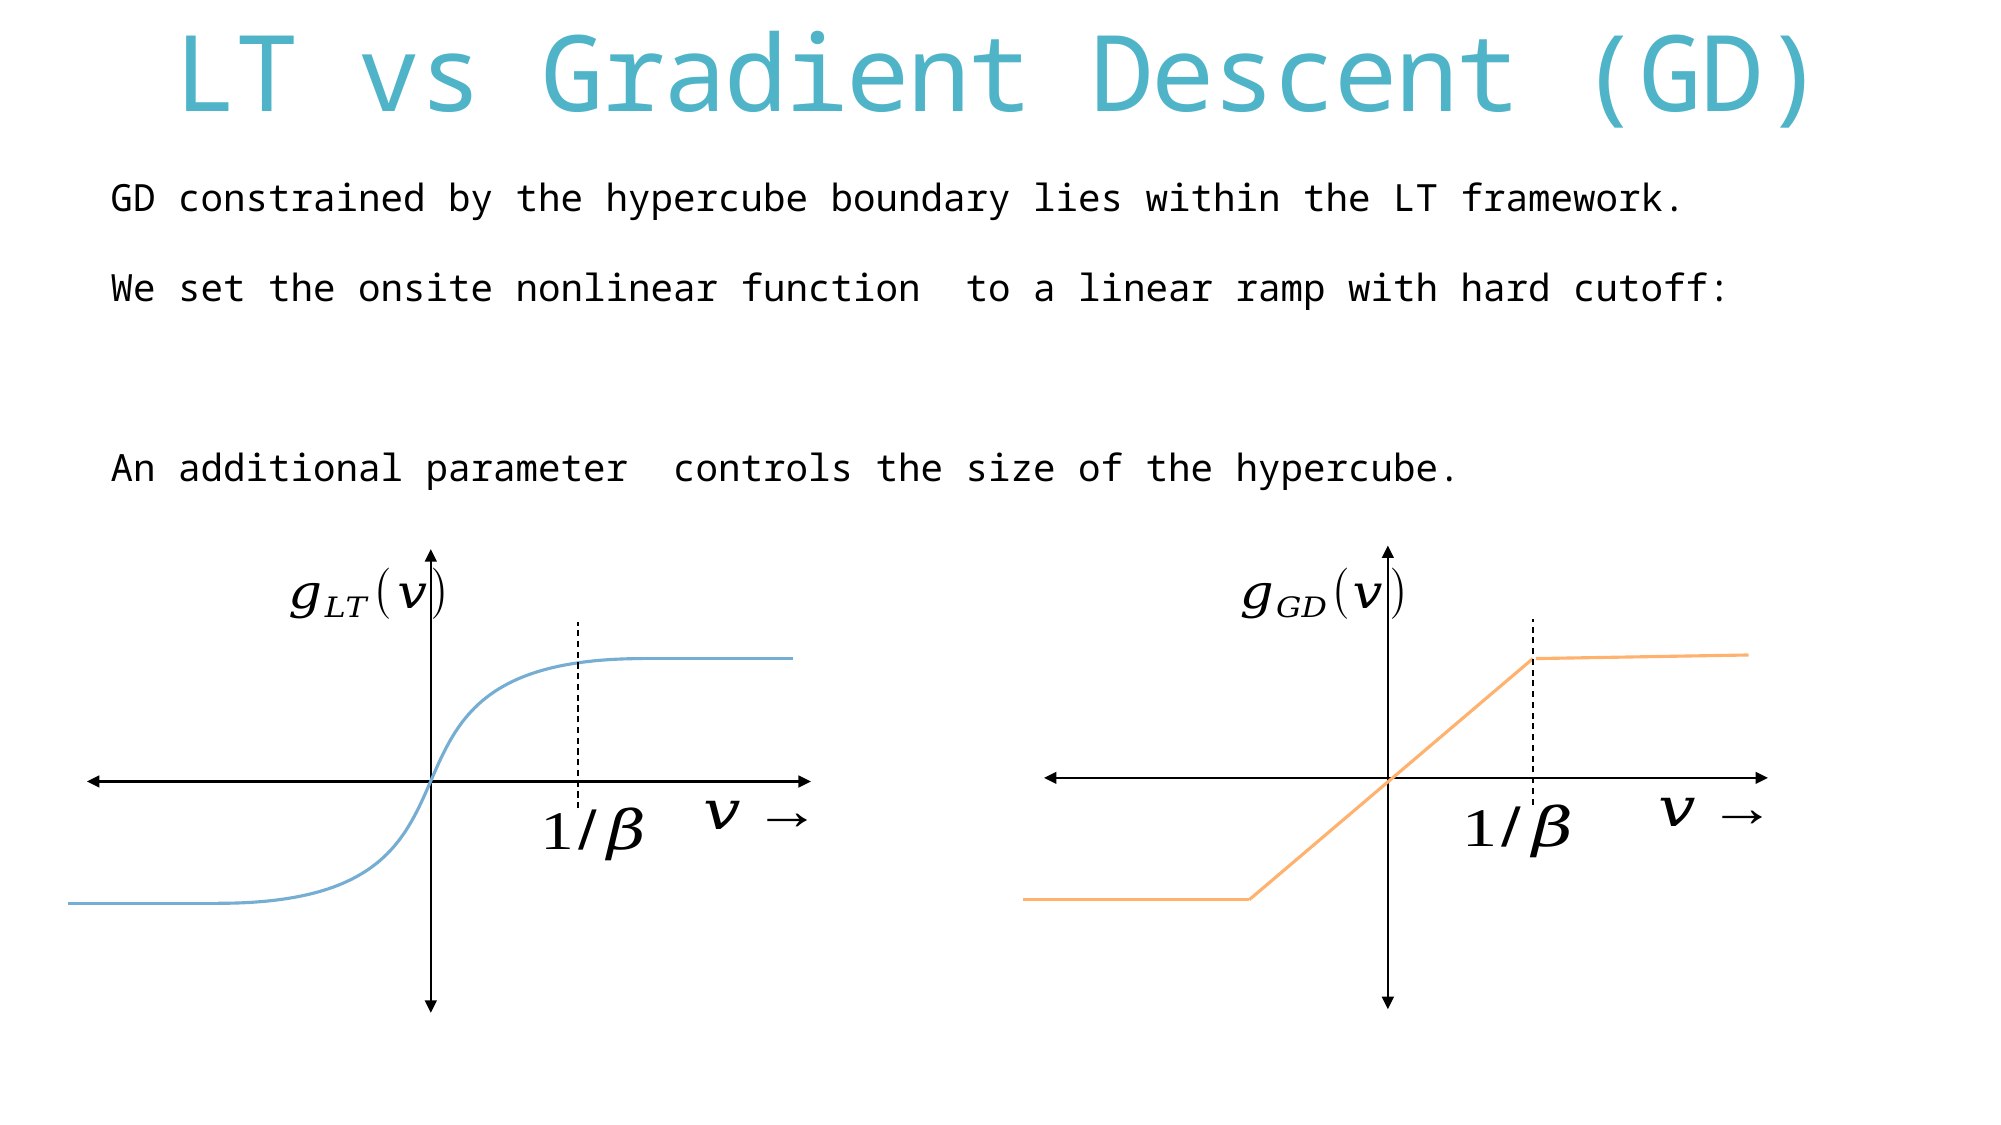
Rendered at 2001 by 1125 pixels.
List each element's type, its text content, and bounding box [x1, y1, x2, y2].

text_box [1249, 658, 1534, 900]
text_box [217, 658, 644, 904]
title LT vs Gradient Descent (GD) [137, 17, 1863, 142]
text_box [1535, 654, 1749, 659]
